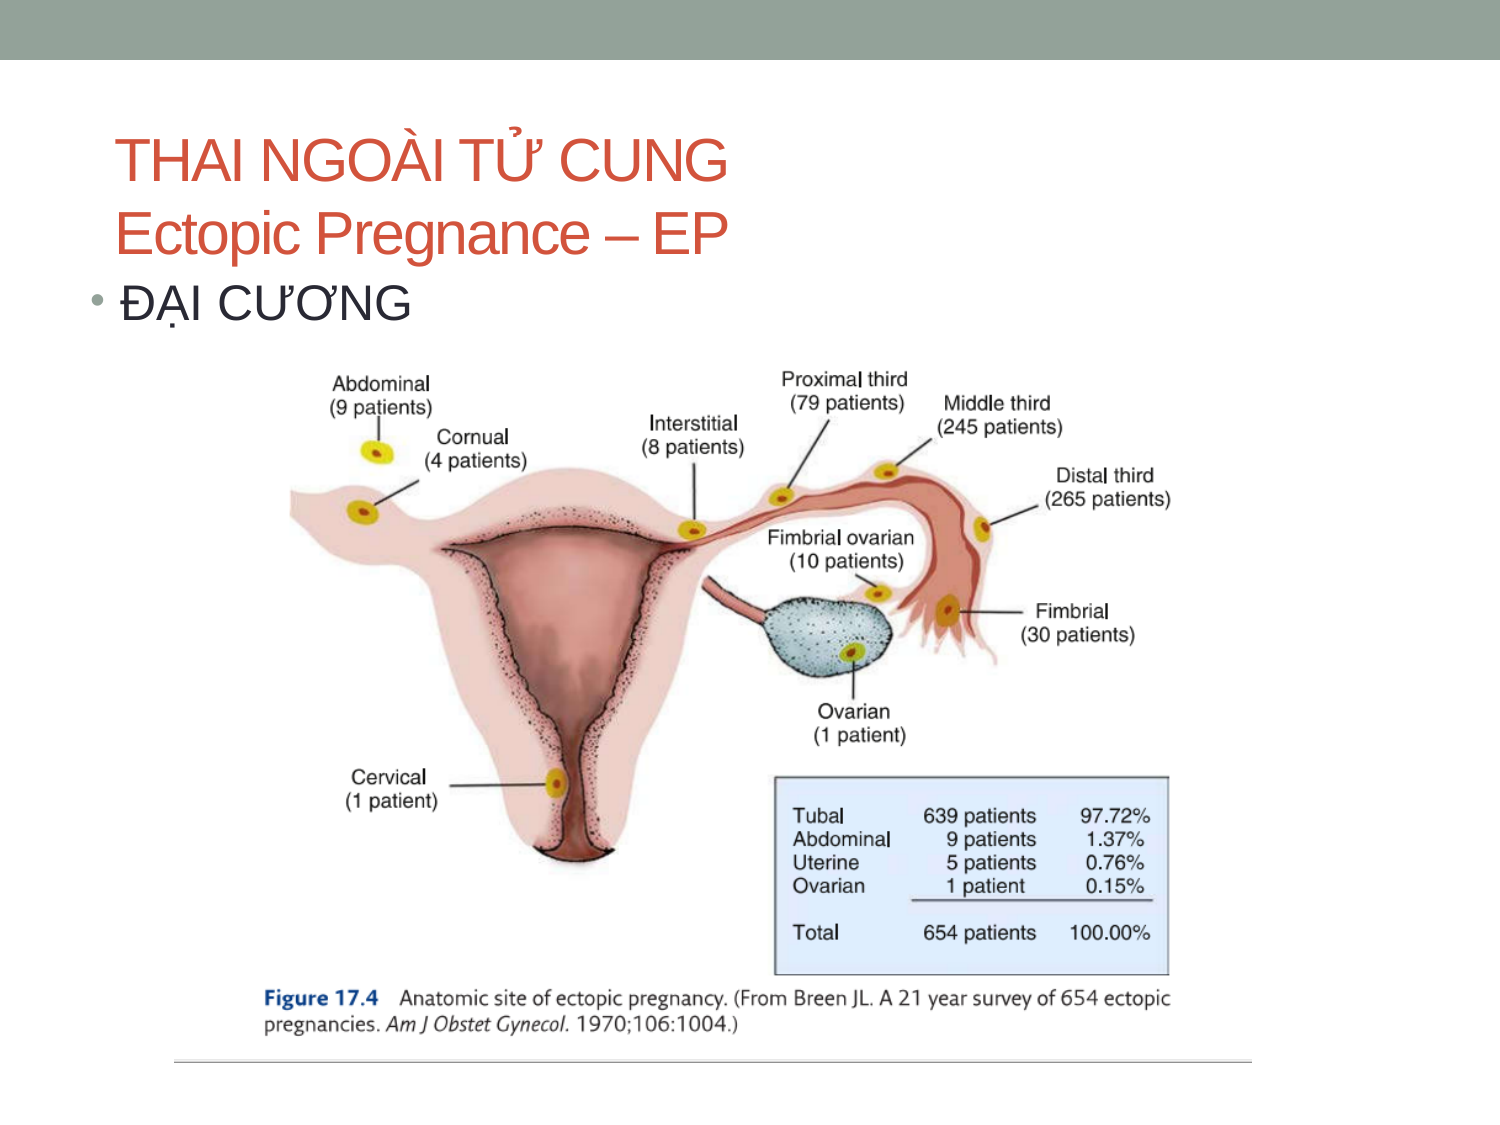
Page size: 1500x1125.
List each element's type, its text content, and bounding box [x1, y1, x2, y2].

text_box THAI NGOÀI TỬ CUNG Ectopic Pregnance – EP [99, 112, 1450, 275]
picture [174, 337, 1253, 1063]
list ĐẠI CƯƠNG [75, 262, 1425, 1063]
